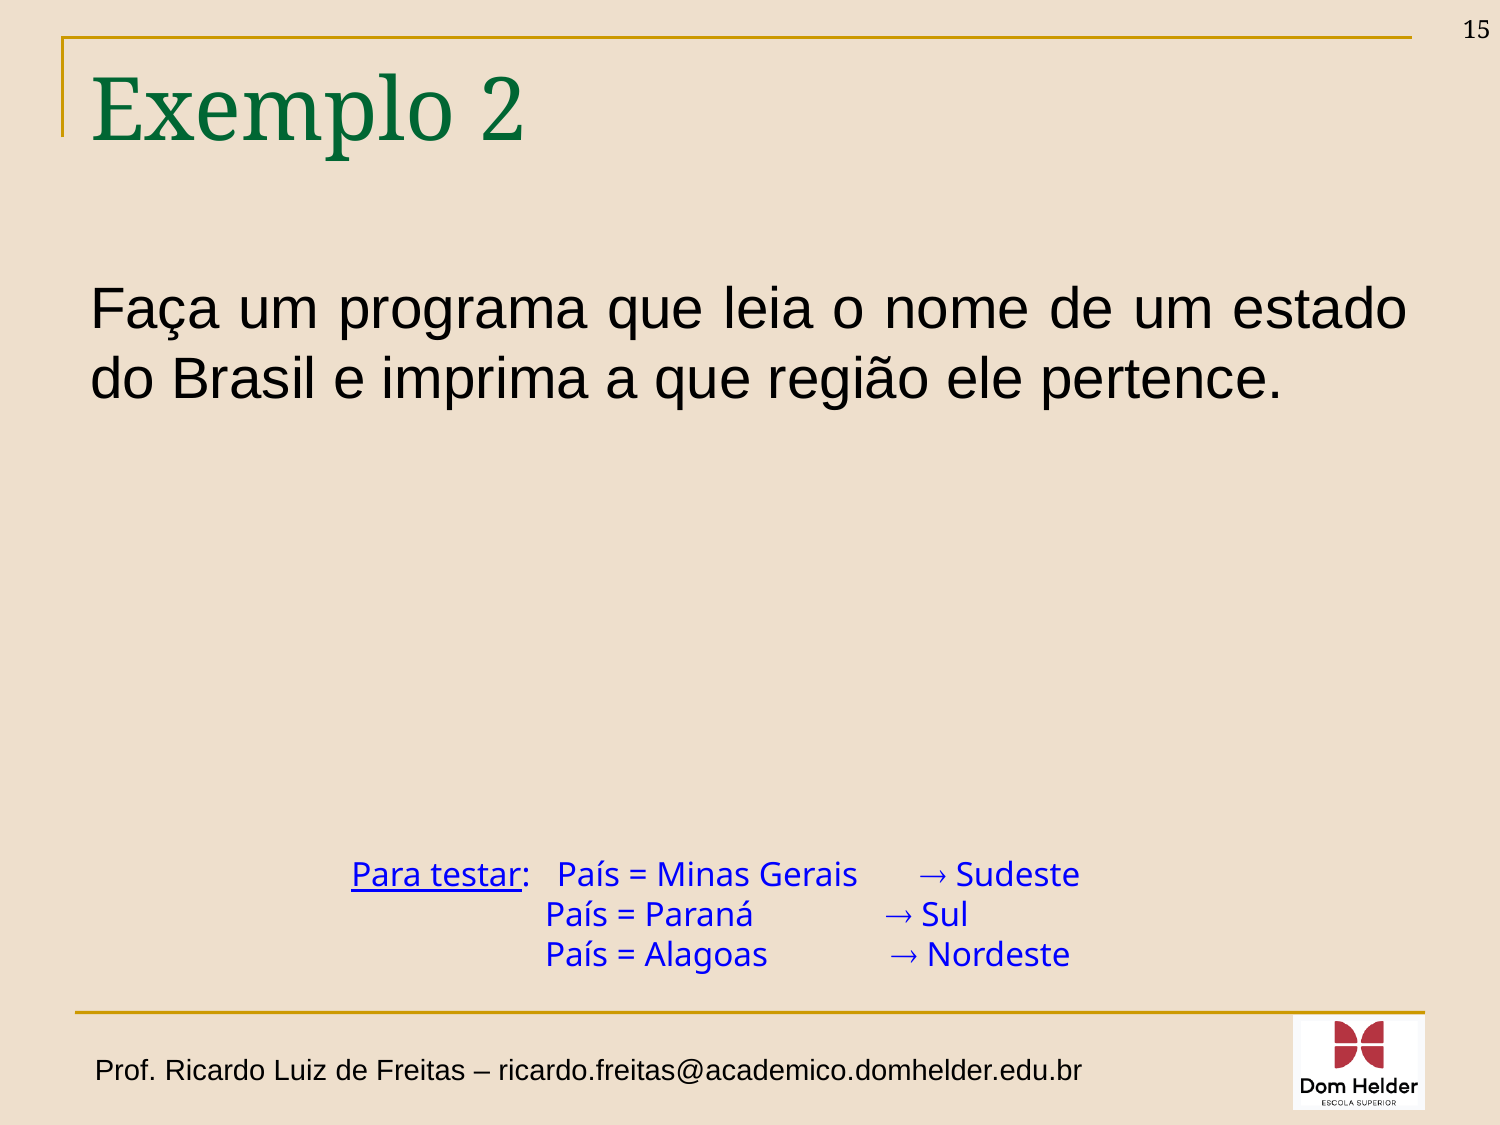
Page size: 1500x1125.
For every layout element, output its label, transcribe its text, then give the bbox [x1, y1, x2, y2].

slide_number 15 [1392, 0, 1500, 55]
list Faça um programa que leia o nome de um estado do Brasil e imprima a que região ele pertence. [75, 262, 1425, 1006]
text_box Para testar: País = Minas Gerais  Sudeste País = Paraná  Sul País = Alagoas  Nordeste [336, 845, 1164, 981]
picture [1293, 1015, 1425, 1110]
title Exemplo 2 [75, 45, 1425, 233]
